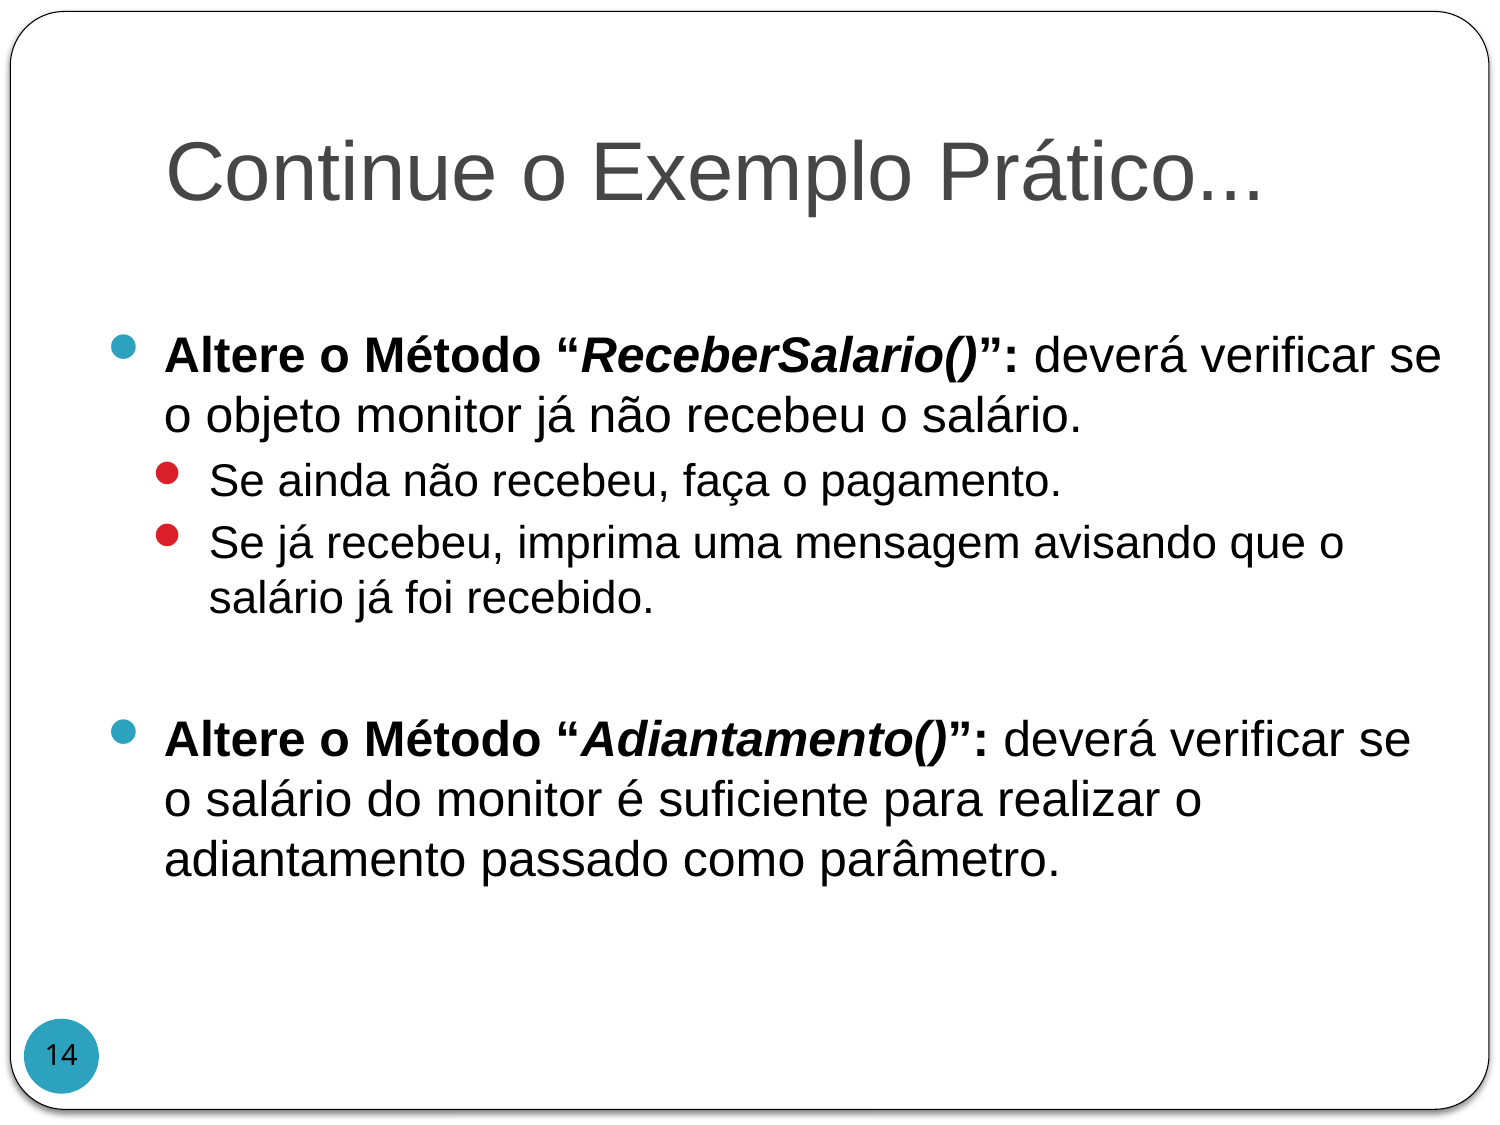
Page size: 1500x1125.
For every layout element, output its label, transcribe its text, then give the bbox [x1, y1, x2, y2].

slide_number 14 [23, 1018, 99, 1094]
list Altere o Método “ReceberSalario()”: deverá verificar se o objeto monitor já não recebeu o salário. Se ainda não recebeu, faça o pagamento. Se já recebeu, imprima uma mensagem avisando que o salário já foi recebido. Altere o Método “Adiantamento()”: deverá verificar se o salário do monitor é suficiente para realizar o adiantamento passado como parâmetro. [75, 242, 1459, 986]
title Continue o Exemplo Prático... [150, 45, 1425, 233]
